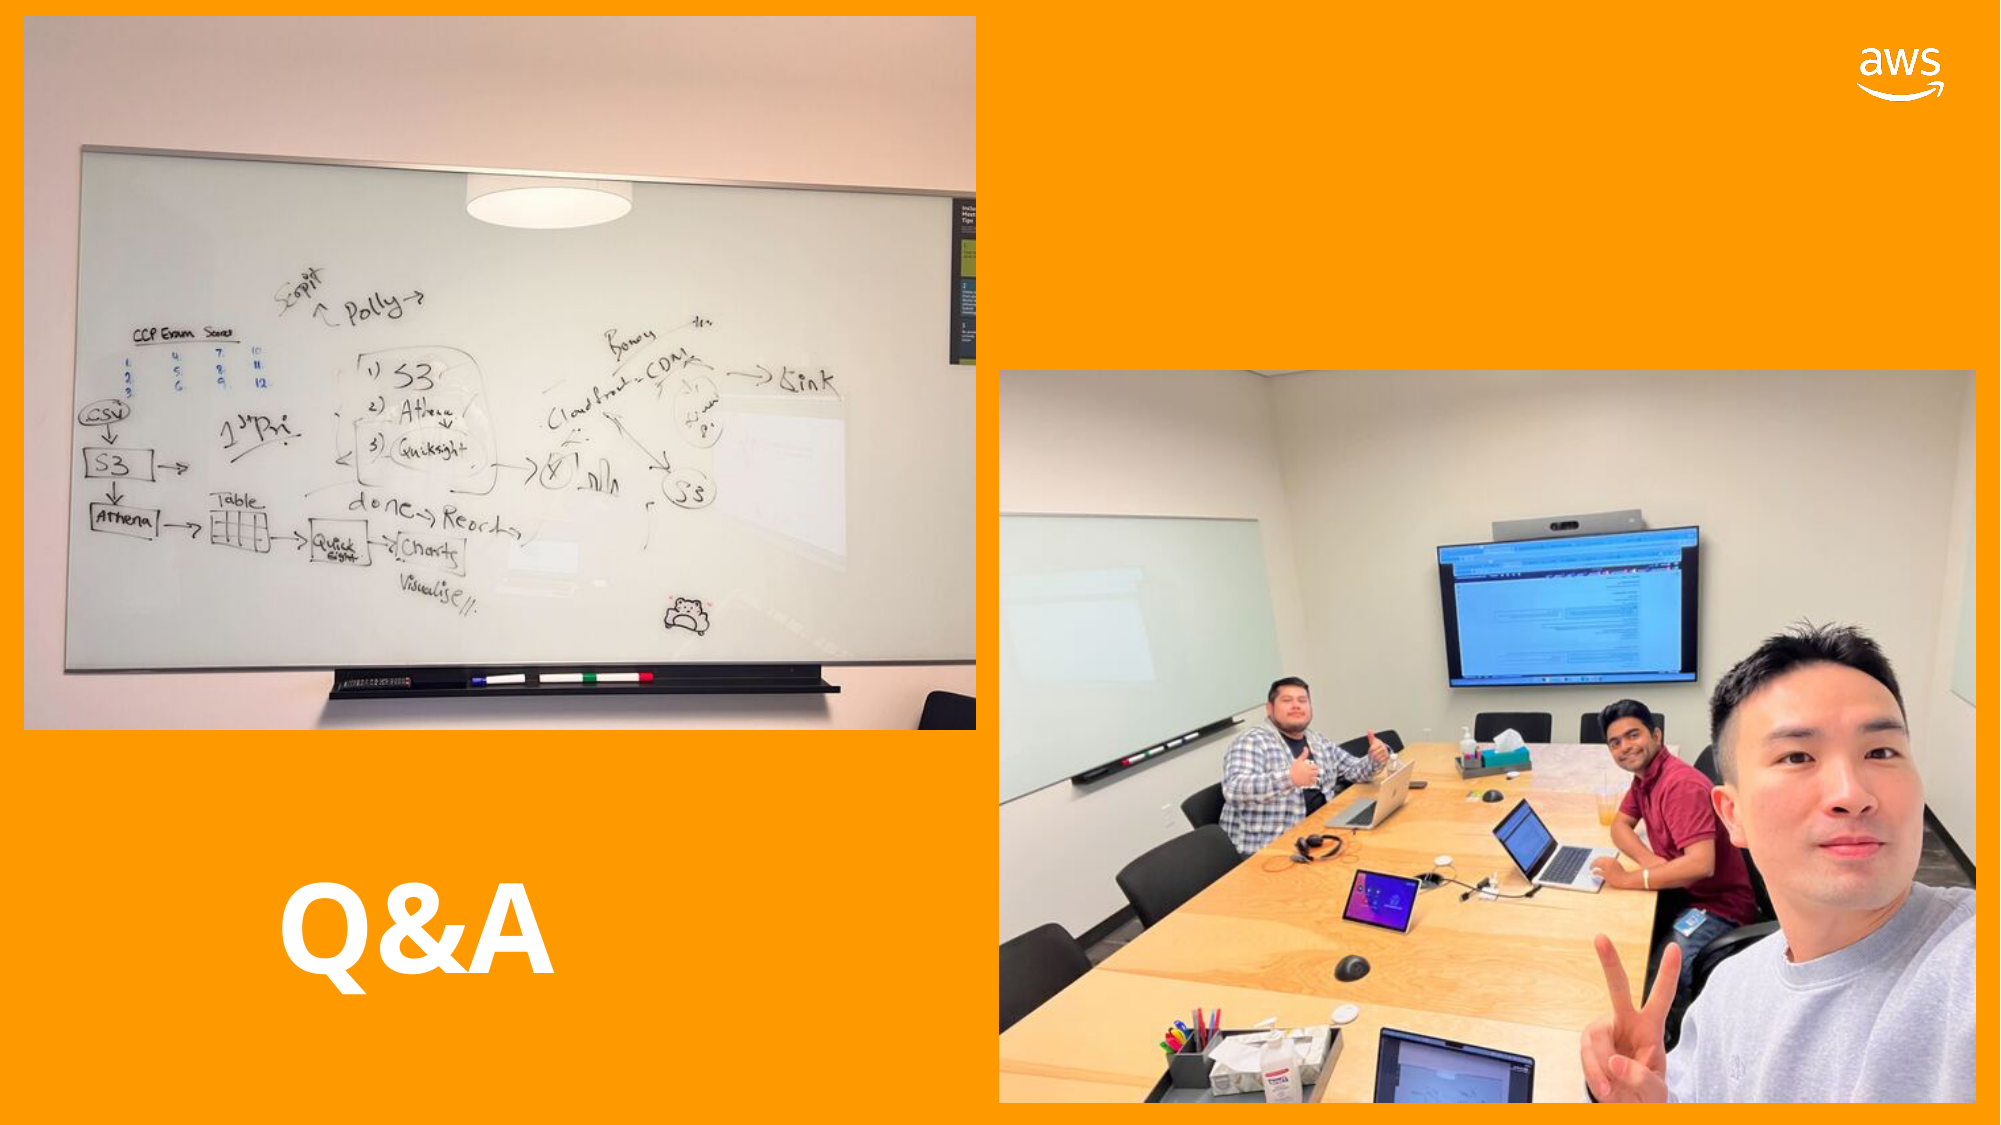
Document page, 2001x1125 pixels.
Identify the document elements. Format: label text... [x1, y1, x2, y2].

text_box Q&A [260, 841, 999, 1006]
picture [24, 16, 976, 730]
picture [999, 370, 1976, 1103]
picture [1855, 47, 1945, 102]
